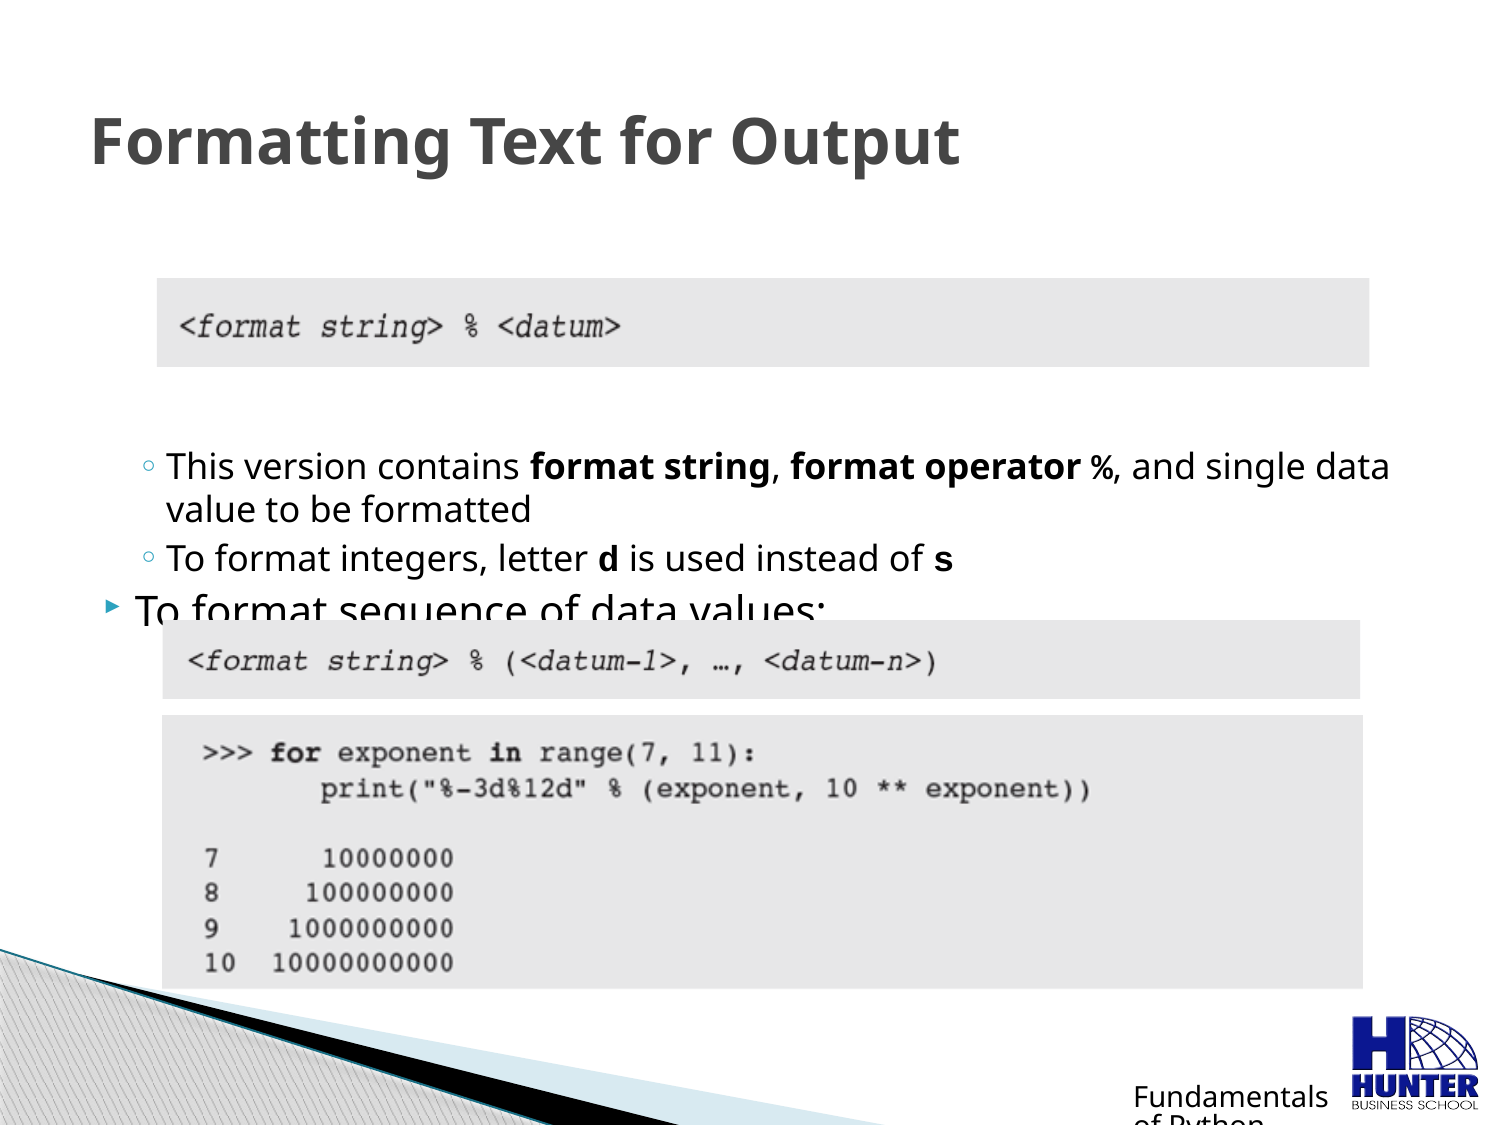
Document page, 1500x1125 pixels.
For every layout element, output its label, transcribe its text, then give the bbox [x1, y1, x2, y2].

footer Fundamentals of Python [1118, 1065, 1352, 1125]
picture [162, 620, 1361, 699]
picture [162, 715, 1363, 991]
list This version contains format string, format operator %, and single data value to be formatted To format integers, letter d is used instead of s To format sequence of data values: [75, 243, 1425, 986]
picture [156, 278, 1370, 367]
picture [1352, 1016, 1479, 1111]
title Formatting Text for Output [75, 45, 1425, 233]
